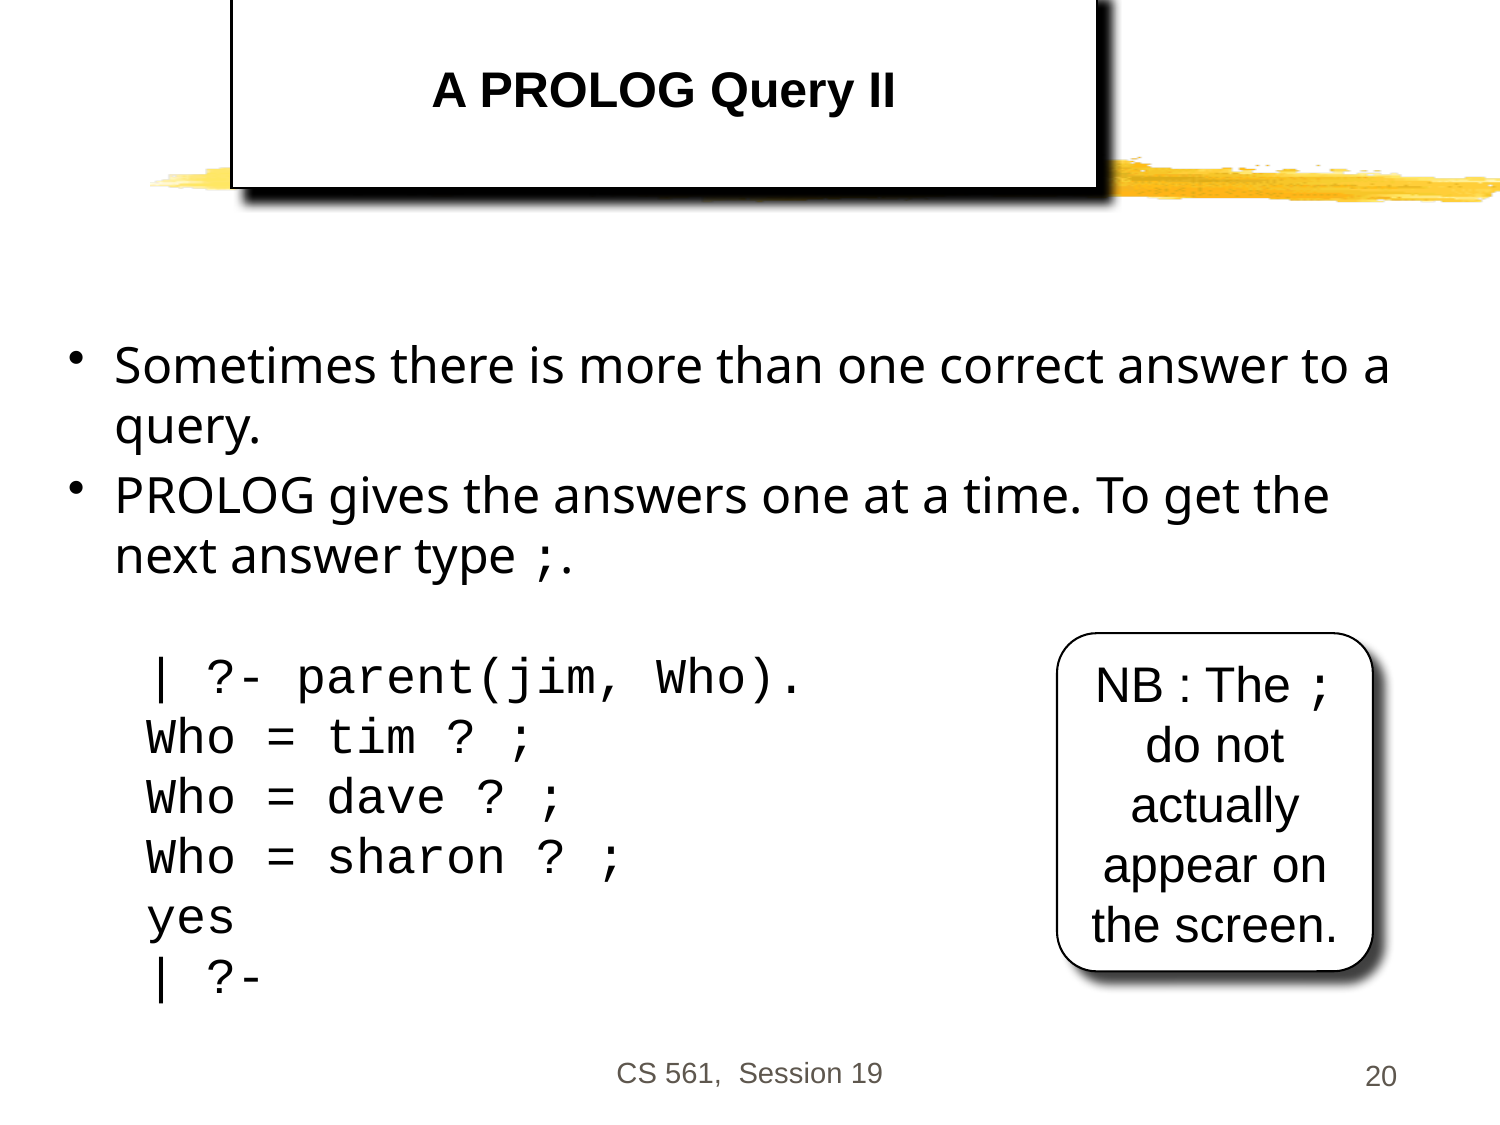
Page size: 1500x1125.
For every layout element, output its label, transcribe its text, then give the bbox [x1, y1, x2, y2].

text_box NB : The ; do not actually appear on the screen. [1057, 633, 1373, 972]
title A PROLOG Query II [231, 0, 1098, 189]
list Sometimes there is more than one correct answer to a query. PROLOG gives the answers one at a time. To get the next answer type ;. | ?- parent(jim, Who). Who = tim ? ; Who = dave ? ; Who = sharon ? ; yes | ?- [52, 326, 1436, 1012]
slide_number 20 [1099, 1024, 1413, 1101]
picture [150, 149, 1500, 213]
footer CS 561, Session 19 [512, 1021, 988, 1098]
